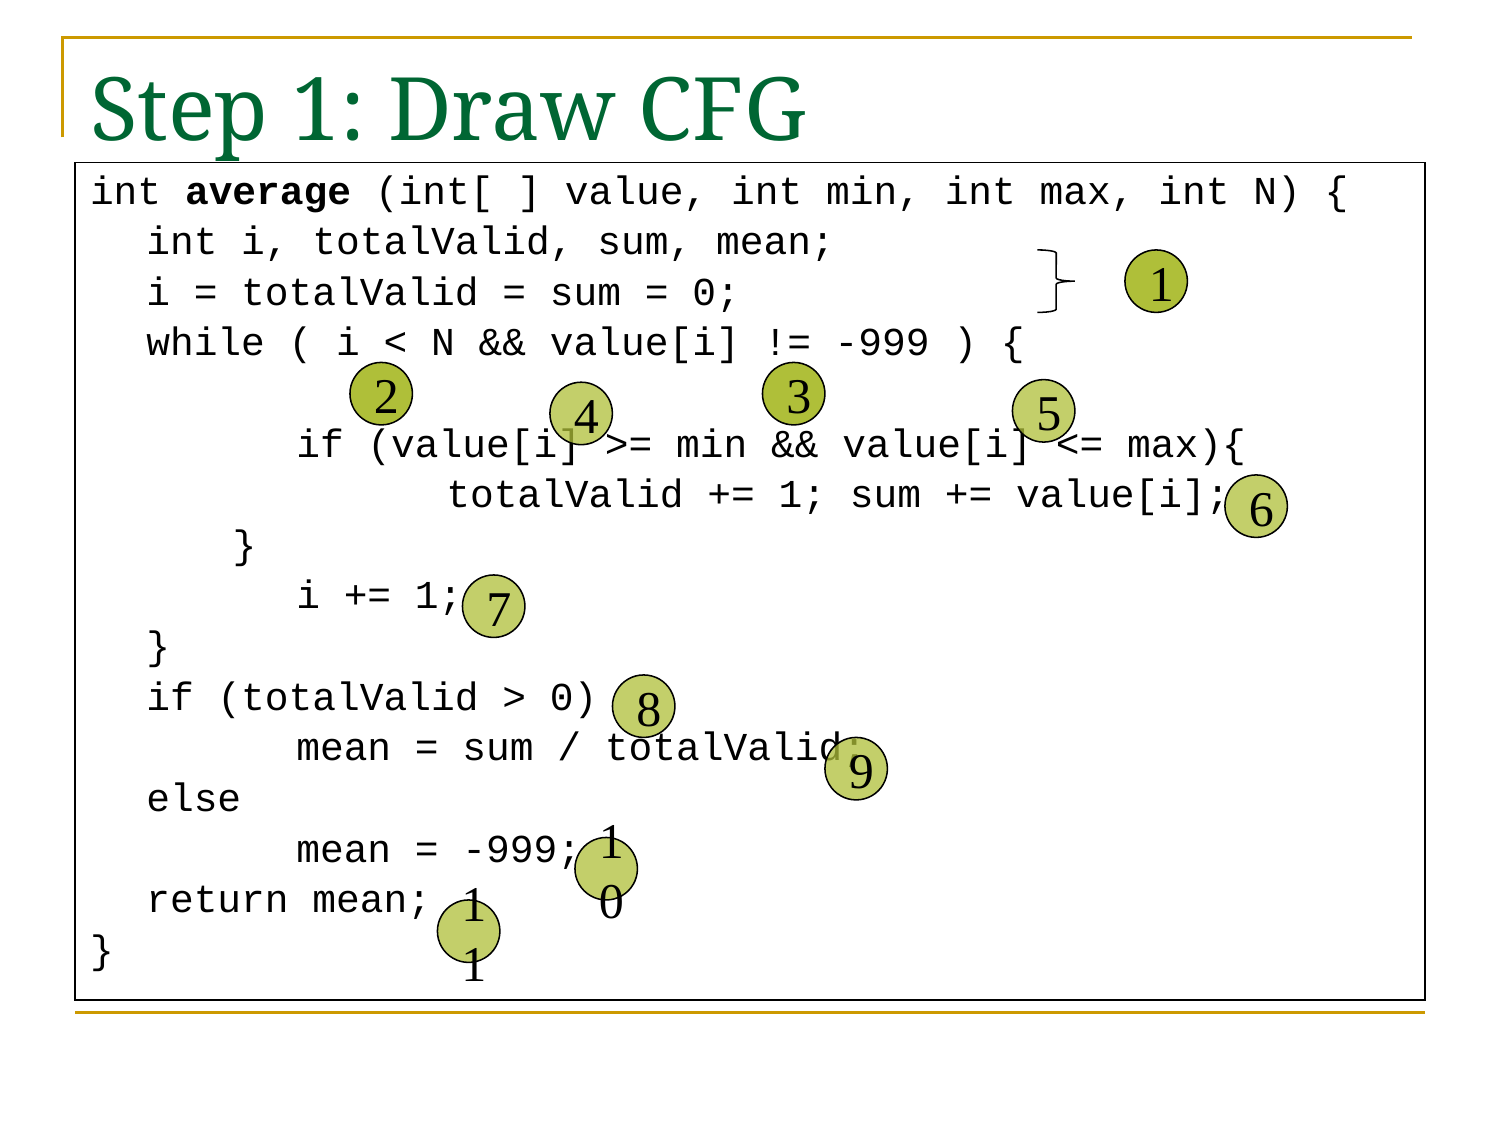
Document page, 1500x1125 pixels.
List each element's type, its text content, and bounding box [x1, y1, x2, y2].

text_box int average (int[ ] value, int min, int max, int N) { int i, totalValid, sum, mean; i = totalValid = sum = 0; while ( i < N && value[i] != -999 ) { if (value[i] >= min && value[i] <= max){ totalValid += 1; sum += value[i]; } i += 1; } if (totalValid > 0) mean = sum / totalValid; else mean = -999; return mean; } [74, 162, 1425, 1000]
text_box 4 [549, 382, 613, 445]
title Step 1: Draw CFG [75, 45, 1425, 162]
text_box 6 [1224, 474, 1288, 538]
text_box 9 [824, 737, 888, 800]
text_box [1037, 249, 1075, 313]
text_box 8 [612, 674, 675, 738]
text_box 2 [349, 362, 413, 425]
text_box 5 [1012, 379, 1075, 443]
text_box 11 [437, 899, 500, 963]
text_box 1 [1124, 249, 1188, 313]
text_box 7 [462, 574, 525, 638]
text_box 3 [762, 362, 825, 425]
text_box 10 [574, 837, 638, 900]
